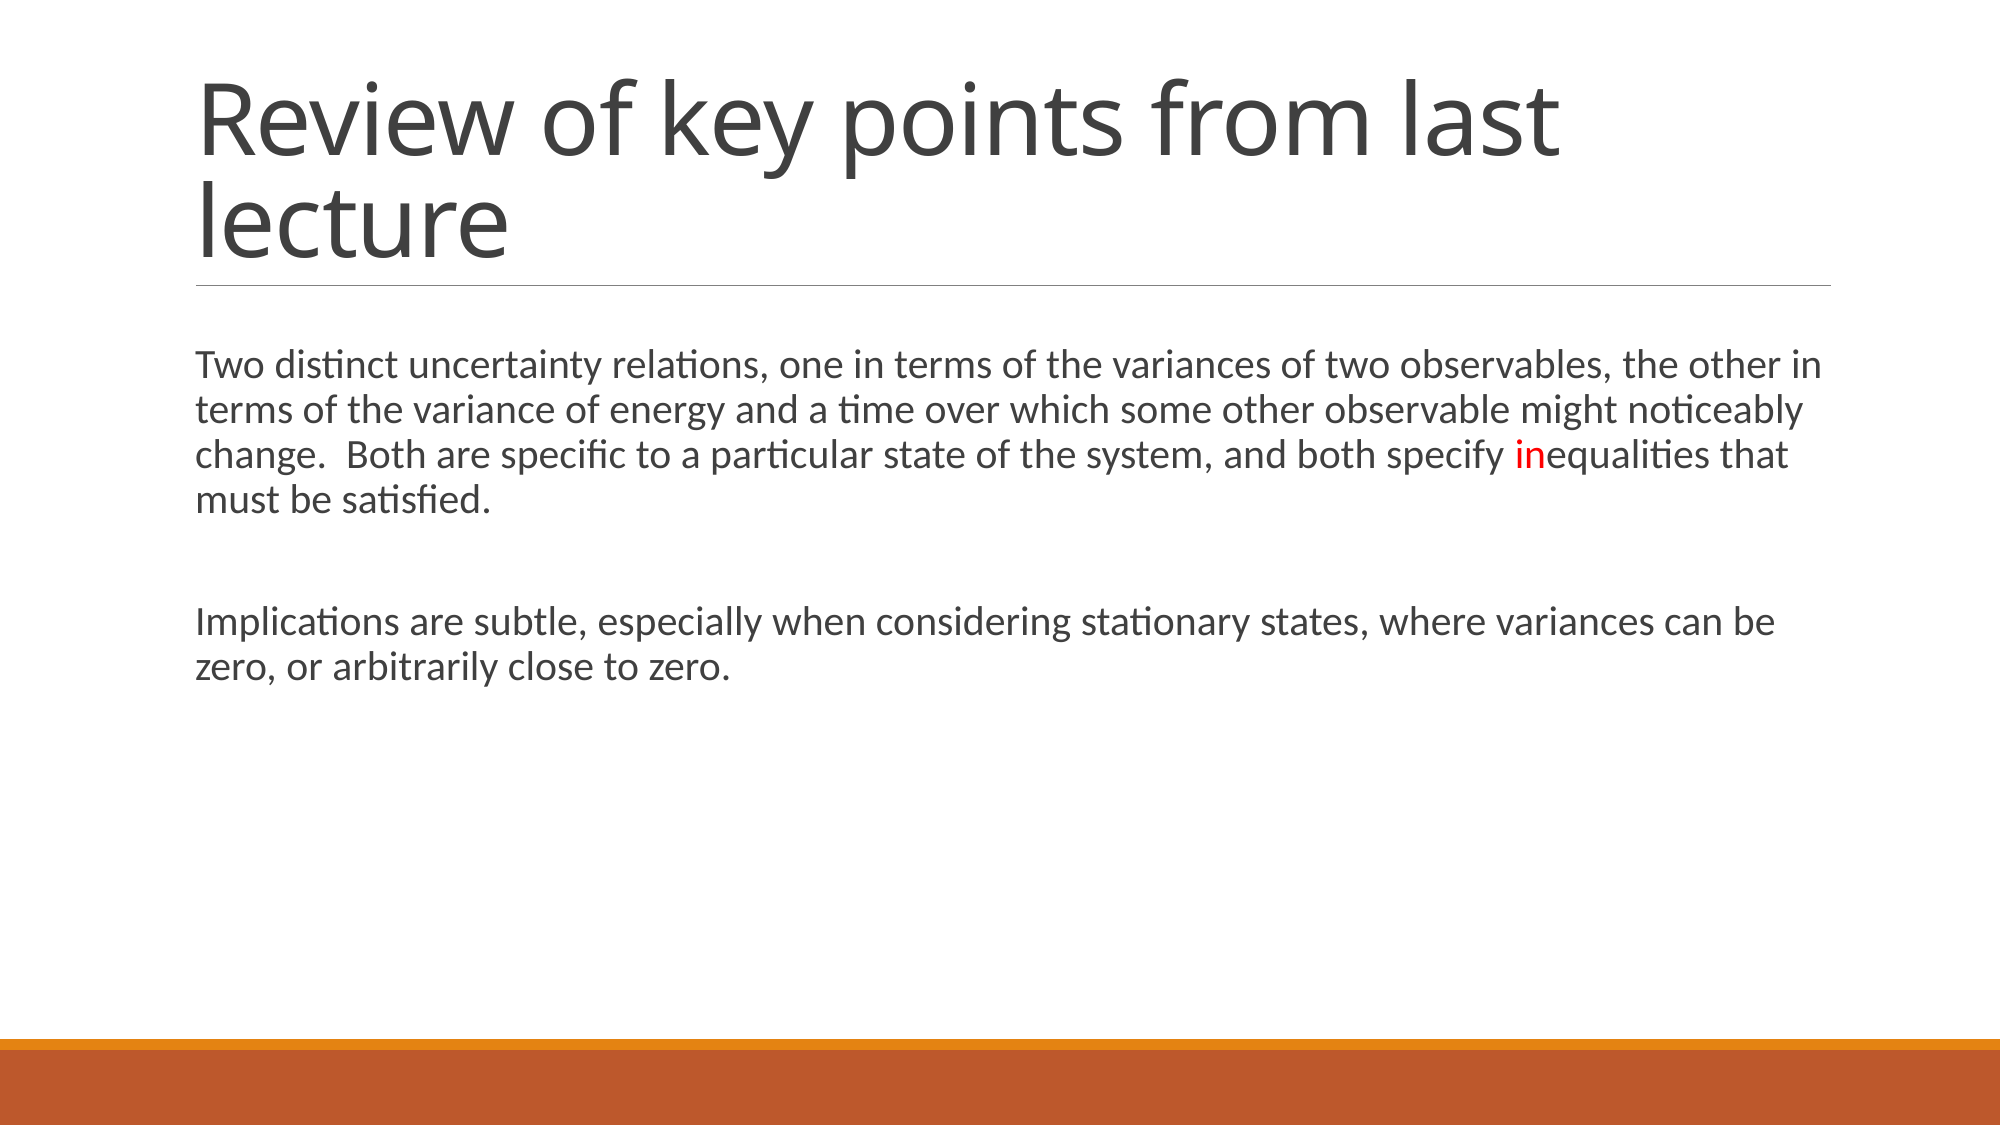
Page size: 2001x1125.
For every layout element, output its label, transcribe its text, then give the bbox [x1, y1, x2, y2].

title Review of key points from last lecture [180, 47, 1830, 285]
text_box Implications are subtle, especially when considering stationary states, where variances can be zero, or arbitrarily close to zero. [179, 591, 1830, 708]
text_box Two distinct uncertainty relations, one in terms of the variances of two observables, the other in terms of the variance of energy and a time over which some other observable might noticeably change. Both are specific to a particular state of the system, and both specify inequalities that must be satisfied. [179, 334, 1830, 551]
